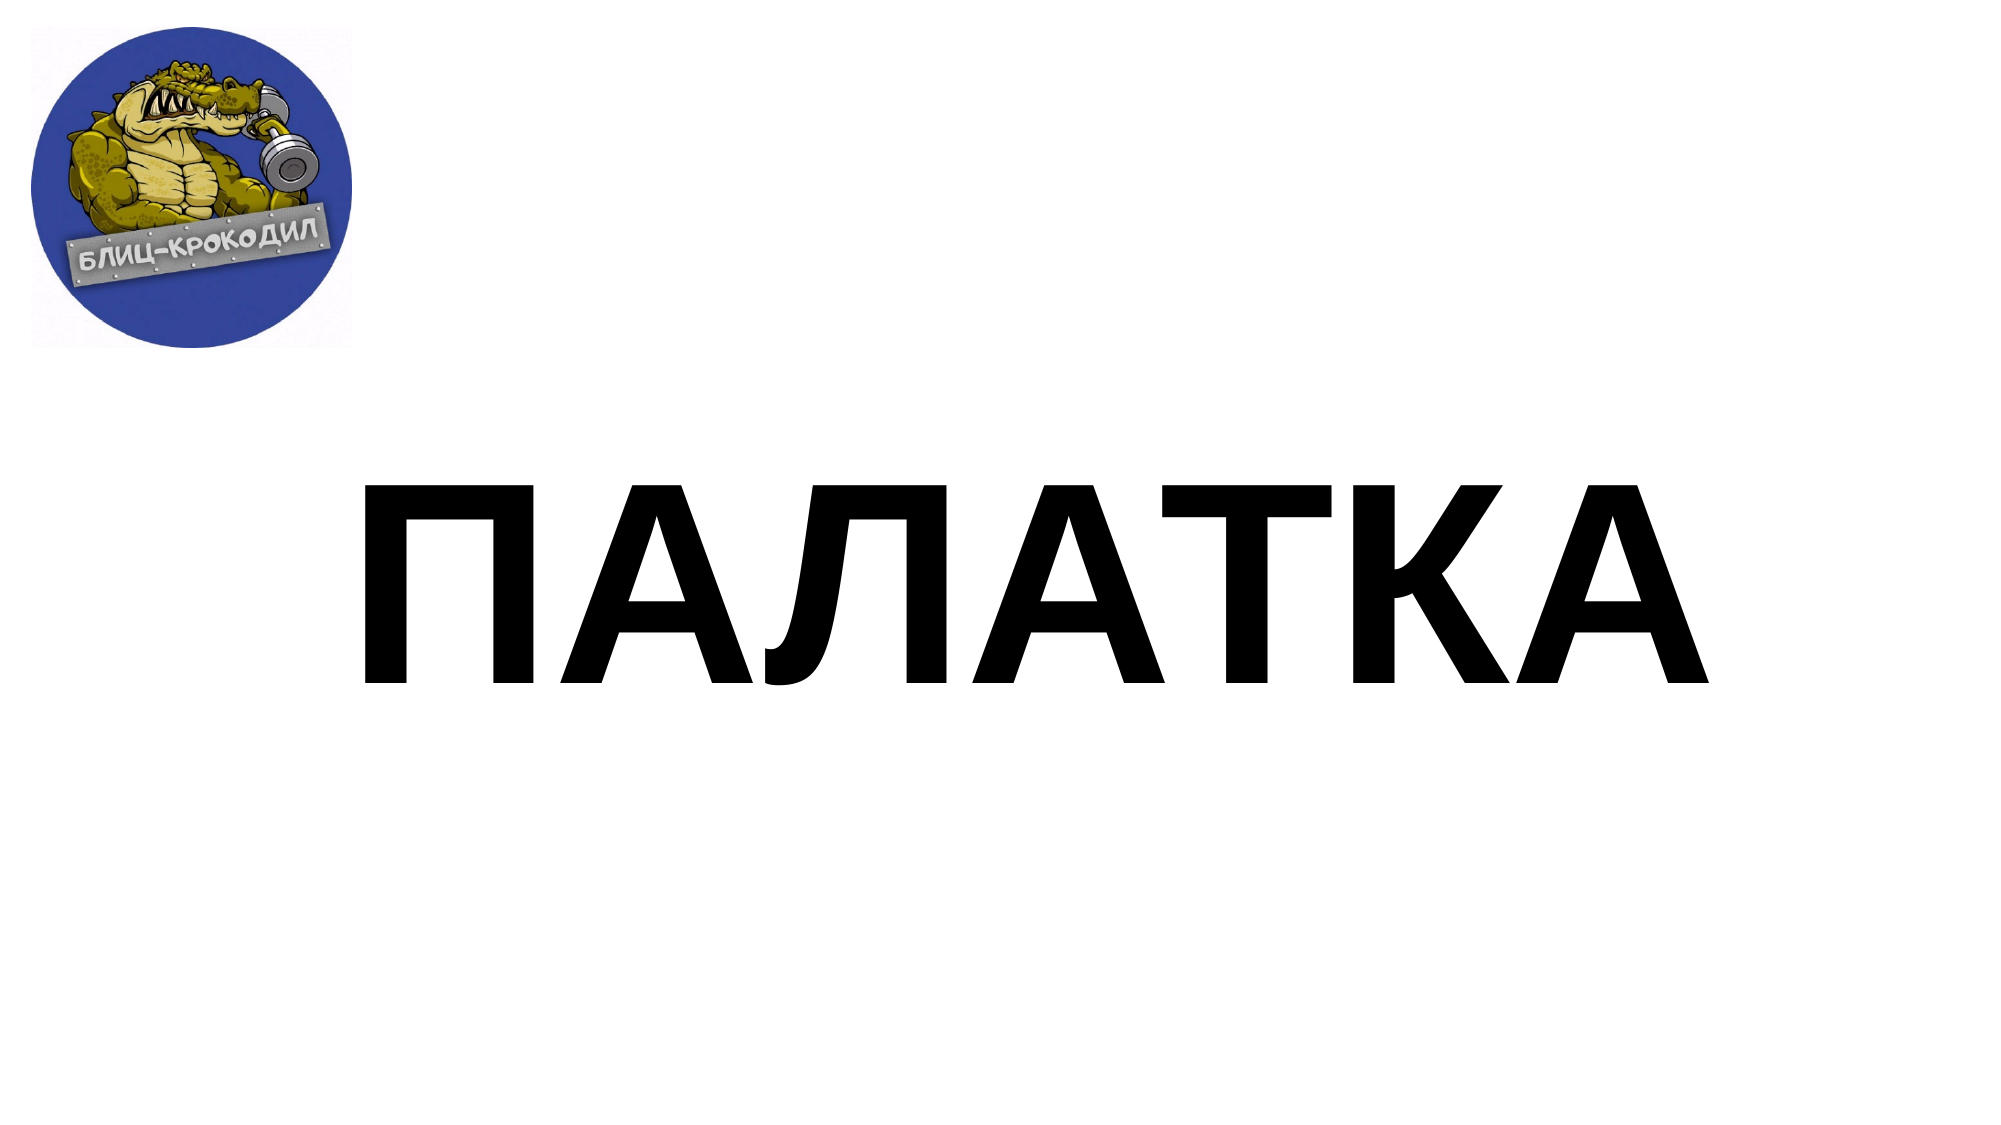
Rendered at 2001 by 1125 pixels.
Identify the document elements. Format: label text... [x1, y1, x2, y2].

title ПАЛАТКА [282, 361, 1783, 754]
picture [31, 27, 352, 348]
